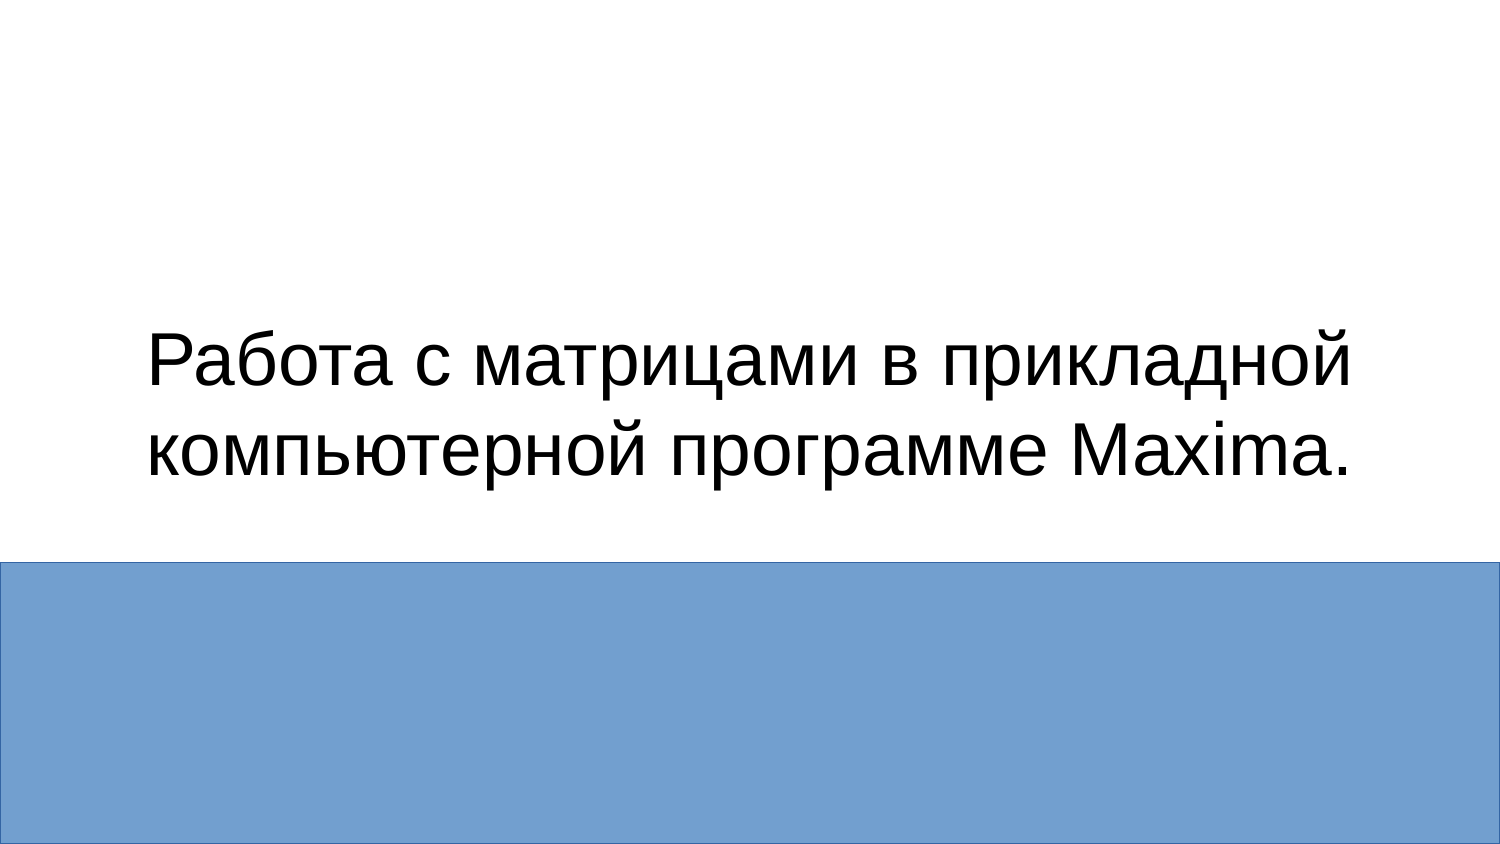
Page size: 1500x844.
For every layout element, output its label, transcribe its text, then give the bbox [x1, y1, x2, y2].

text_box Работа с матрицами в прикладной компьютерной программе Maxima. [51, 169, 1449, 506]
